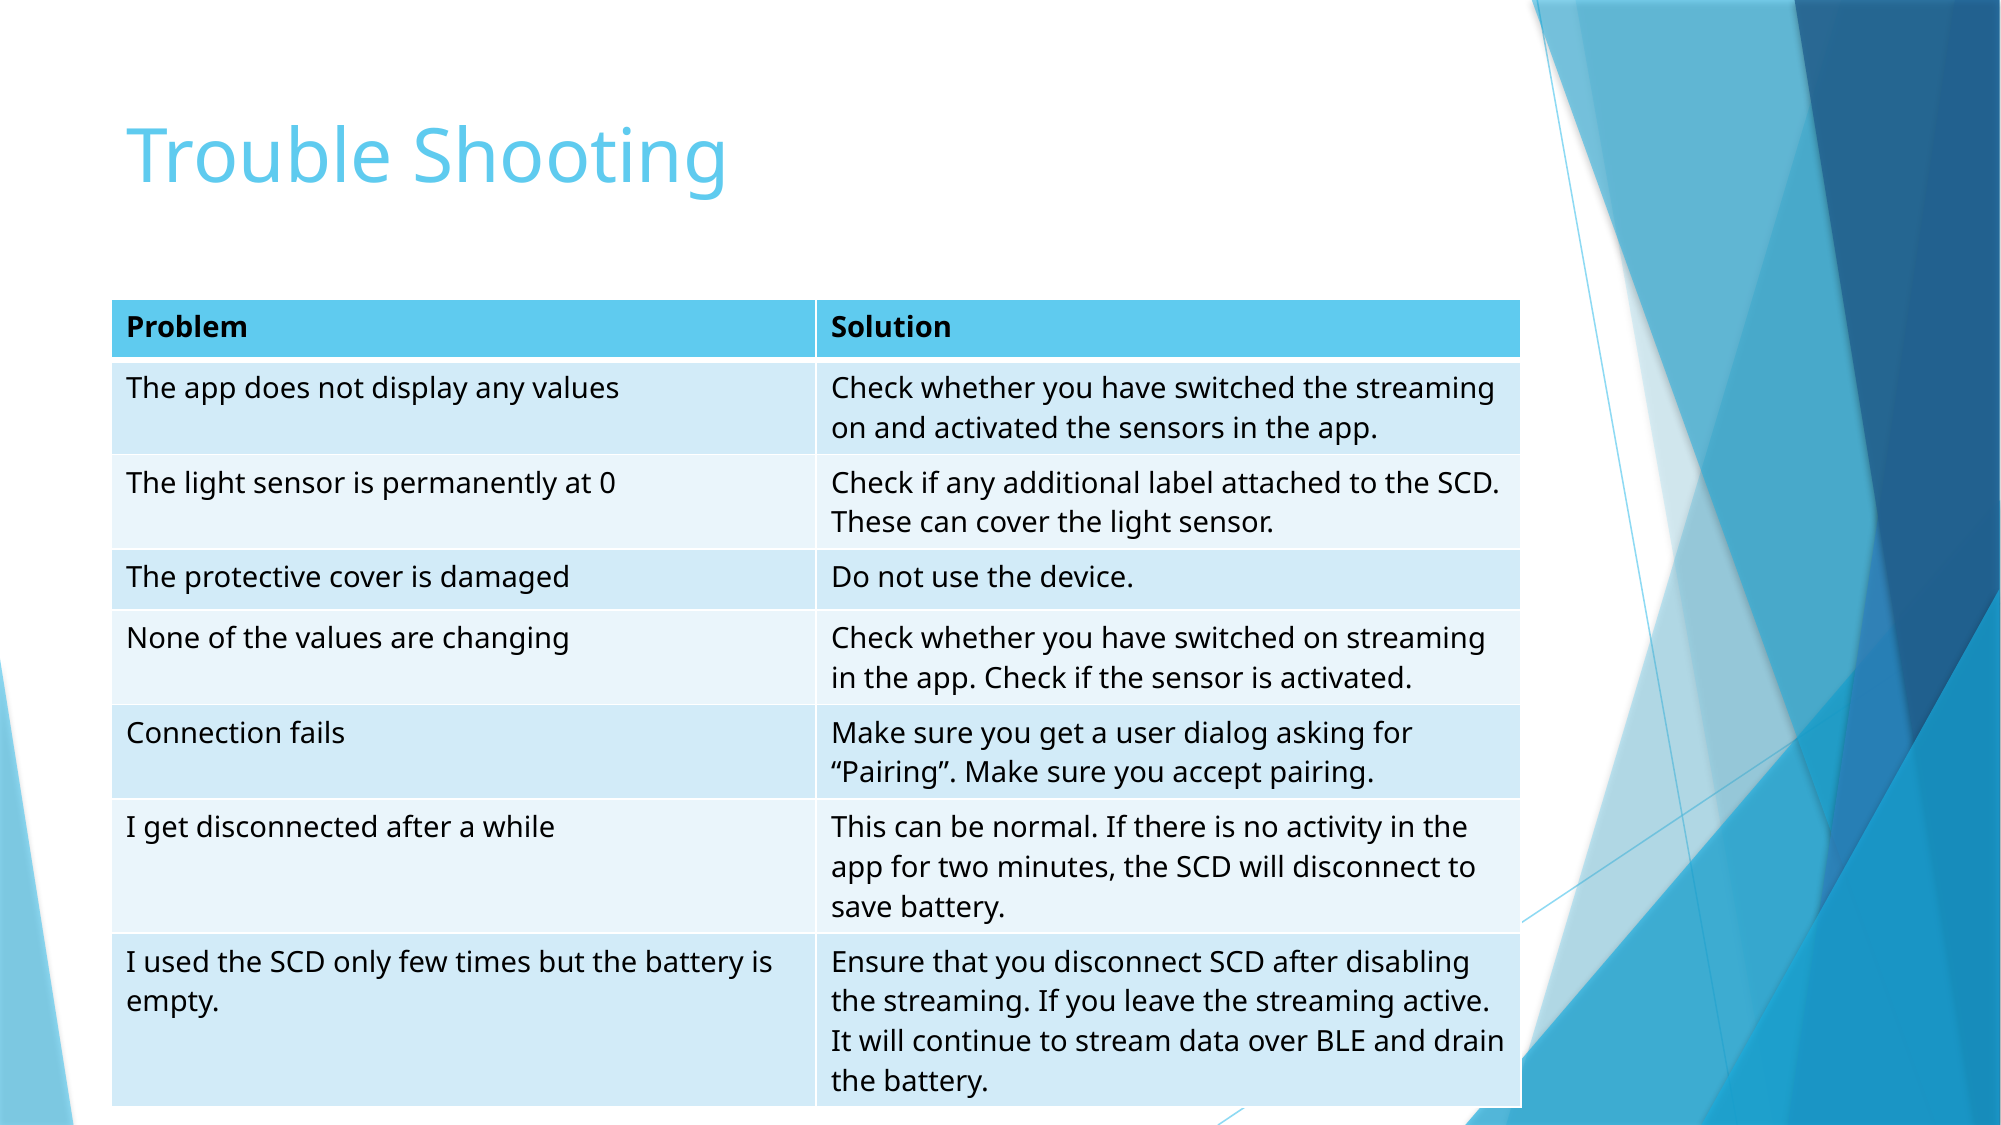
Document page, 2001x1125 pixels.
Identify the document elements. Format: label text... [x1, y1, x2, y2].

title Trouble Shooting [111, 99, 1522, 298]
table_cell Check whether you have switched on streaming in the app. Check if the sensor is activated. [817, 611, 1520, 704]
table_cell Do not use the device. [817, 550, 1520, 609]
table_cell Make sure you get a user dialog asking for “Pairing”. Make sure you accept pairing. [817, 705, 1520, 798]
table_cell None of the values are changing [112, 611, 815, 704]
table_header Problem [112, 300, 815, 357]
table_cell Check whether you have switched the streaming on and activated the sensors in the app. [817, 363, 1520, 454]
table_cell The light sensor is permanently at 0 [112, 455, 815, 548]
table_cell Connection fails [112, 705, 815, 798]
table_cell This can be normal. If there is no activity in the app for two minutes, the SCD will disconnect to save battery. [817, 800, 1520, 932]
table_cell Ensure that you disconnect SCD after disabling the streaming. If you leave the streaming active. It will continue to stream data over BLE and drain the battery. [817, 934, 1520, 1106]
table_cell The protective cover is damaged [112, 550, 815, 609]
table_cell I get disconnected after a while [112, 800, 815, 932]
table_cell The app does not display any values [112, 363, 815, 454]
table_cell I used the SCD only few times but the battery is empty. [112, 934, 815, 1106]
table_header Solution [817, 300, 1520, 357]
table_cell Check if any additional label attached to the SCD. These can cover the light sensor. [817, 455, 1520, 548]
